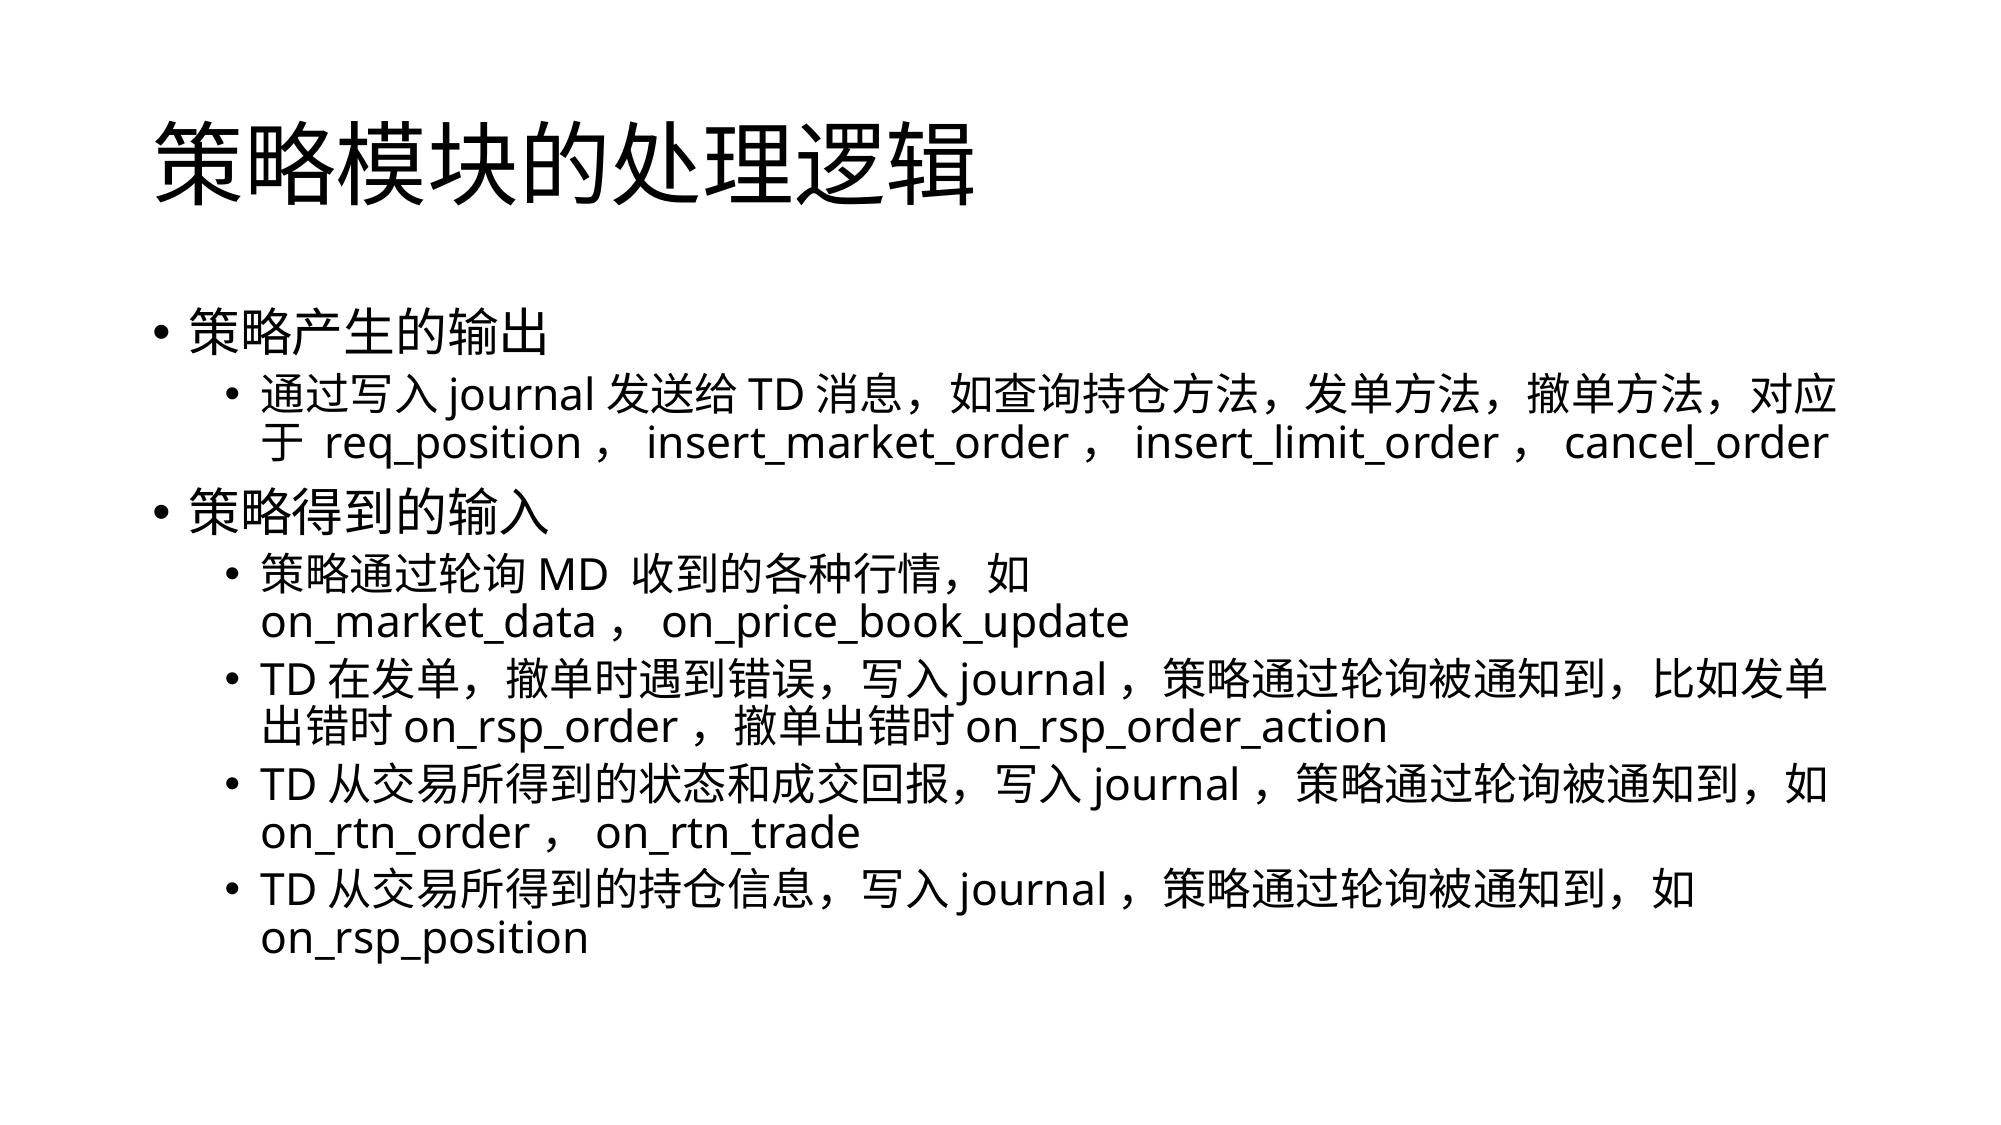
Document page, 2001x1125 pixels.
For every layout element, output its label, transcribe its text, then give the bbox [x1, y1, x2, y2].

list 策略产生的输出 通过写入journal发送给TD消息，如查询持仓方法，发单方法，撤单方法，对应于 req_position，insert_market_order，insert_limit_order，cancel_order 策略得到的输入 策略通过轮询MD 收到的各种行情，如on_market_data，on_price_book_update TD在发单，撤单时遇到错误，写入journal，策略通过轮询被通知到，比如发单出错时on_rsp_order，撤单出错时on_rsp_order_action TD从交易所得到的状态和成交回报，写入journal，策略通过轮询被通知到，如 on_rtn_order，on_rtn_trade TD从交易所得到的持仓信息，写入journal，策略通过轮询被通知到，如 on_rsp_position [137, 299, 1863, 1014]
title 策略模块的处理逻辑 [137, 59, 1863, 278]
